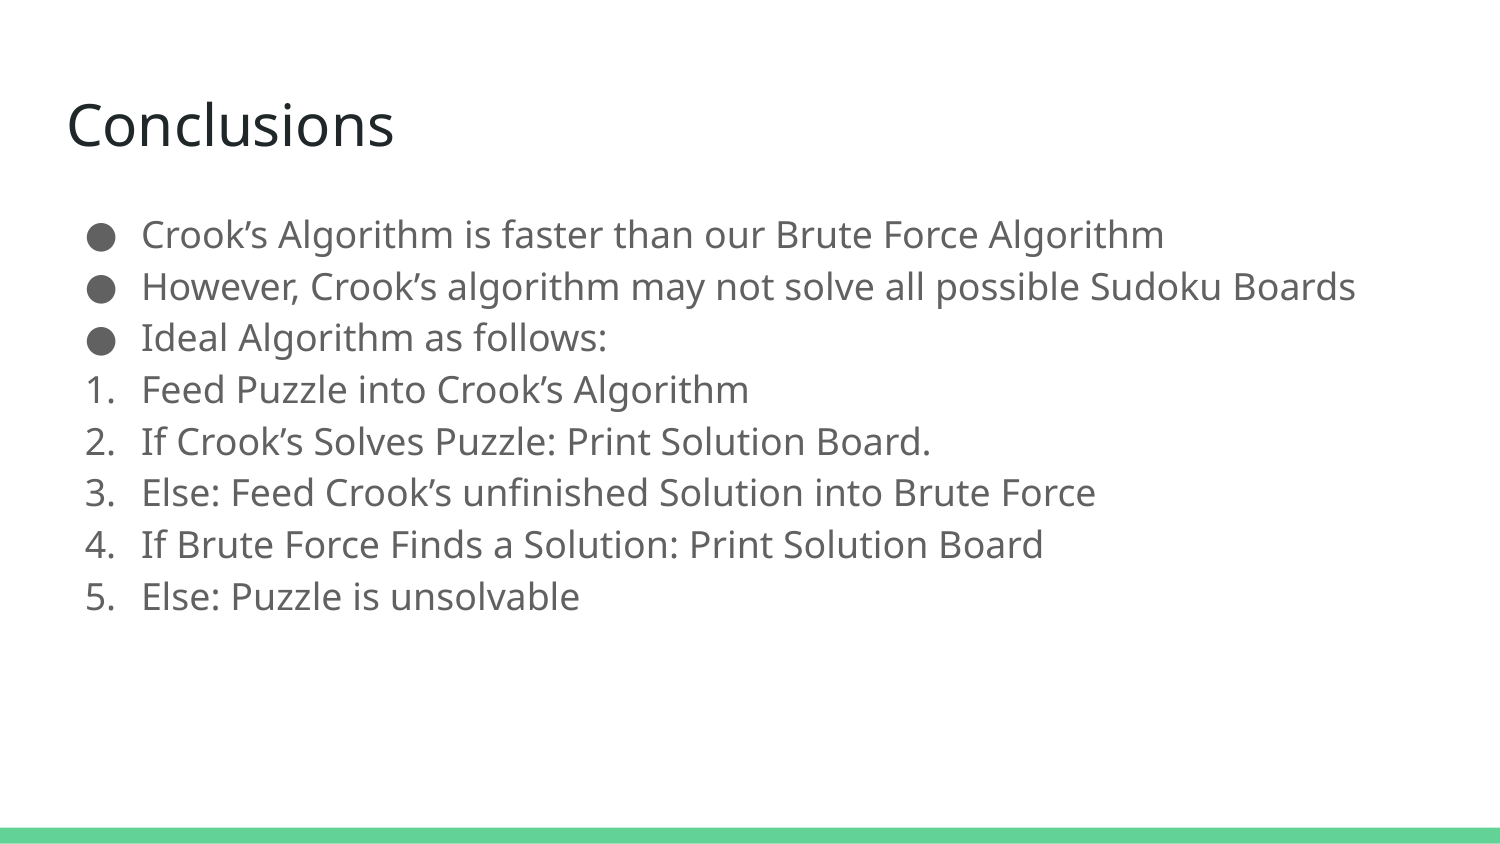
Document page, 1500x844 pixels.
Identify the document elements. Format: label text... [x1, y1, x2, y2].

title Conclusions [51, 72, 1449, 167]
list Crook’s Algorithm is faster than our Brute Force Algorithm However, Crook’s algorithm may not solve all possible Sudoku Boards Ideal Algorithm as follows: Feed Puzzle into Crook’s Algorithm If Crook’s Solves Puzzle: Print Solution Board. Else: Feed Crook’s unfinished Solution into Brute Force If Brute Force Finds a Solution: Print Solution Board Else: Puzzle is unsolvable [51, 189, 1449, 816]
